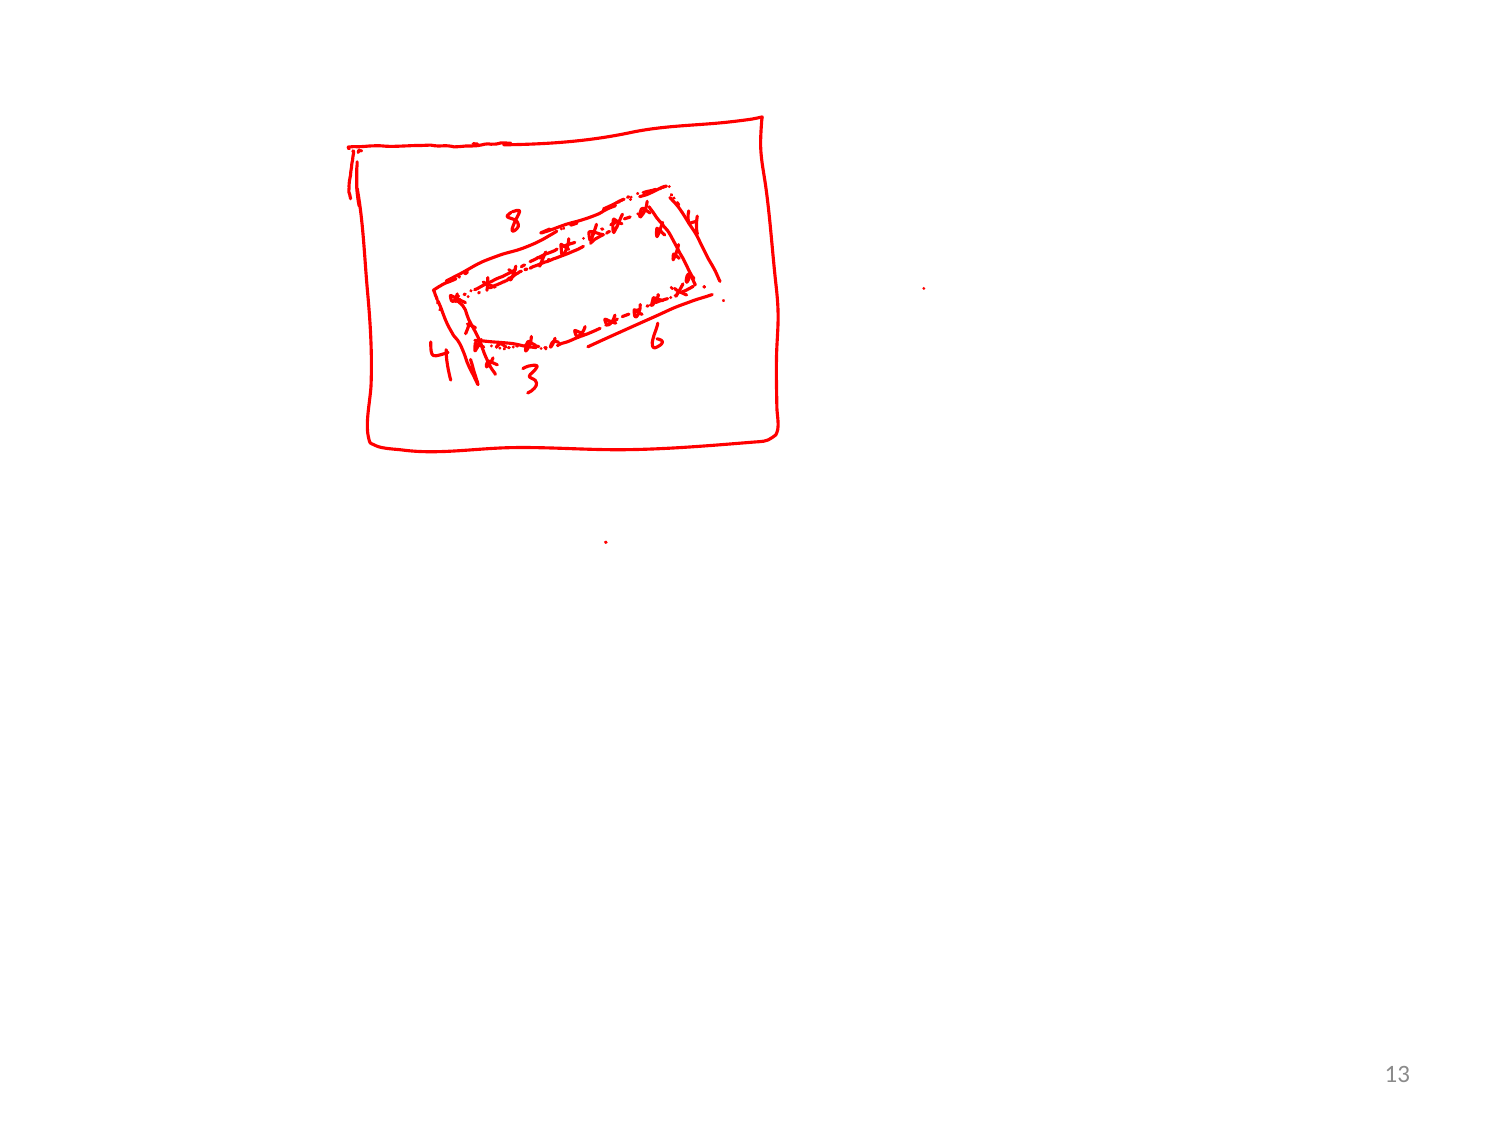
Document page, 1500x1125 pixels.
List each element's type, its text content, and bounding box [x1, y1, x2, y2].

slide_number 13 [1074, 1042, 1425, 1103]
